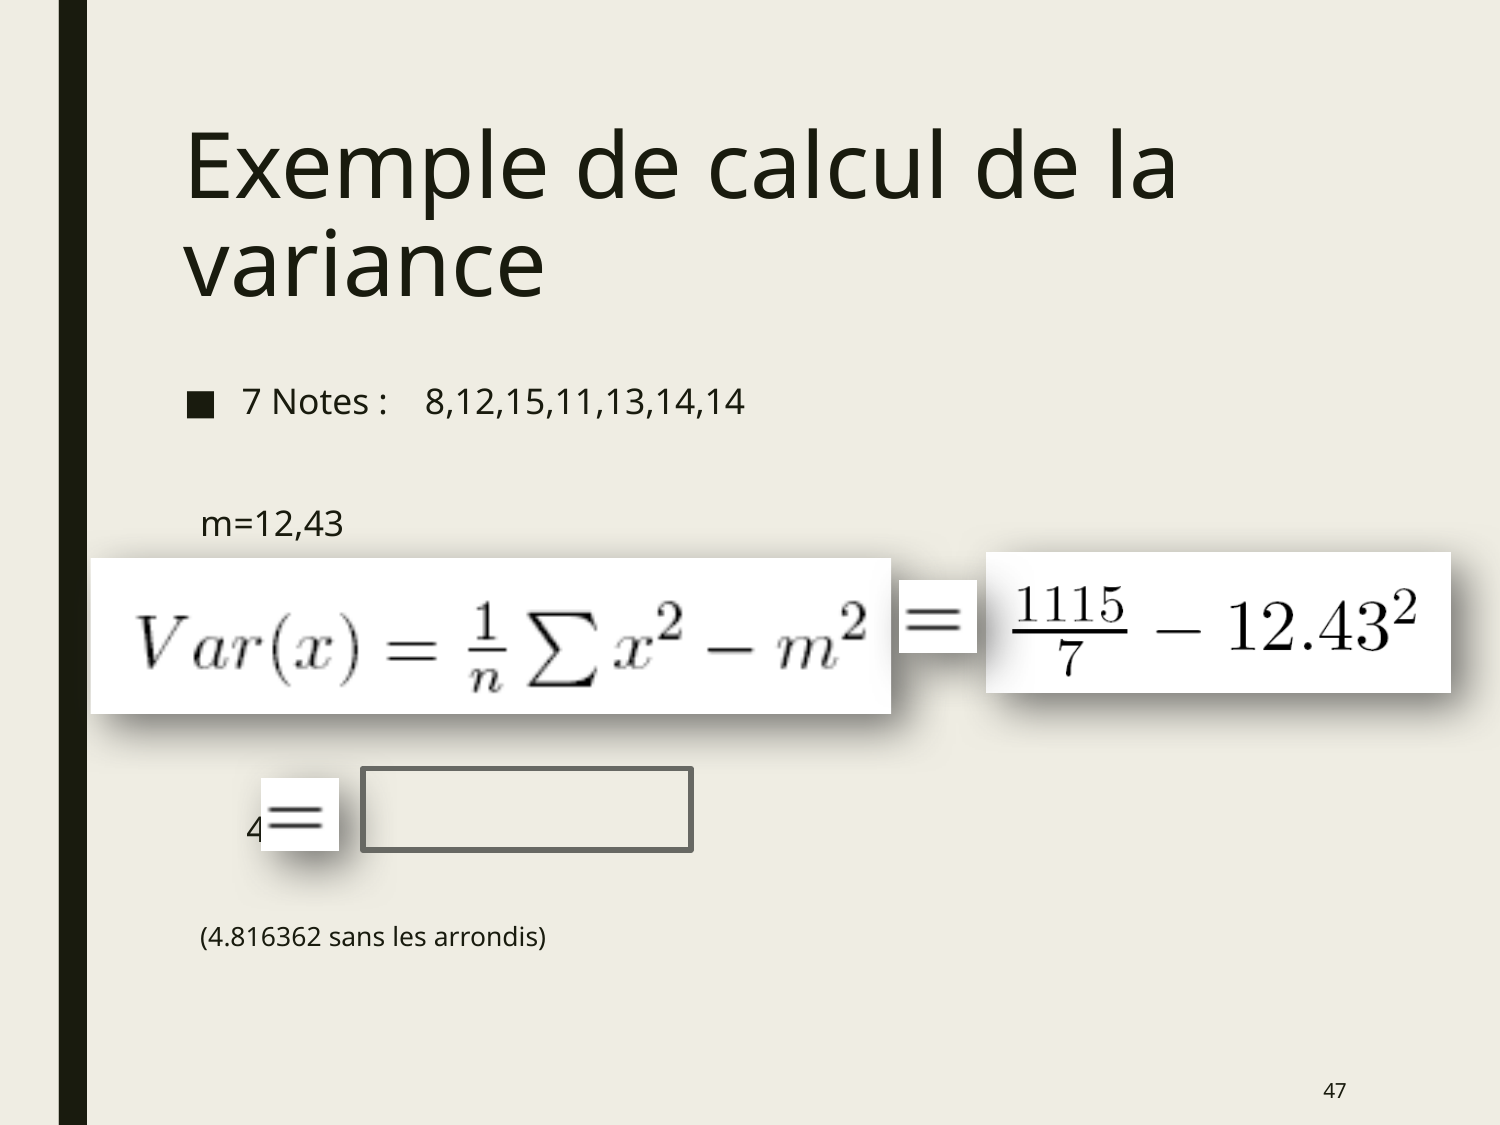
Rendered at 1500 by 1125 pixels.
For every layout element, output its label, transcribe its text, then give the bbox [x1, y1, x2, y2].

text_box [360, 766, 694, 853]
picture [899, 580, 977, 653]
list 7 Notes : 8,12,15,11,13,14,14 m=12,43 4.781 (4.816362 sans les arrondis) [168, 701, 1351, 963]
picture [90, 558, 892, 714]
title Exemple de calcul de la variance [168, 112, 1351, 357]
slide_number 47 [1165, 1058, 1362, 1125]
picture [986, 552, 1452, 693]
list 7 Notes : 8,12,15,11,13,14,14 m=12,43 4.781 (4.816362 sans les arrondis) [168, 375, 1351, 561]
picture [261, 778, 339, 851]
